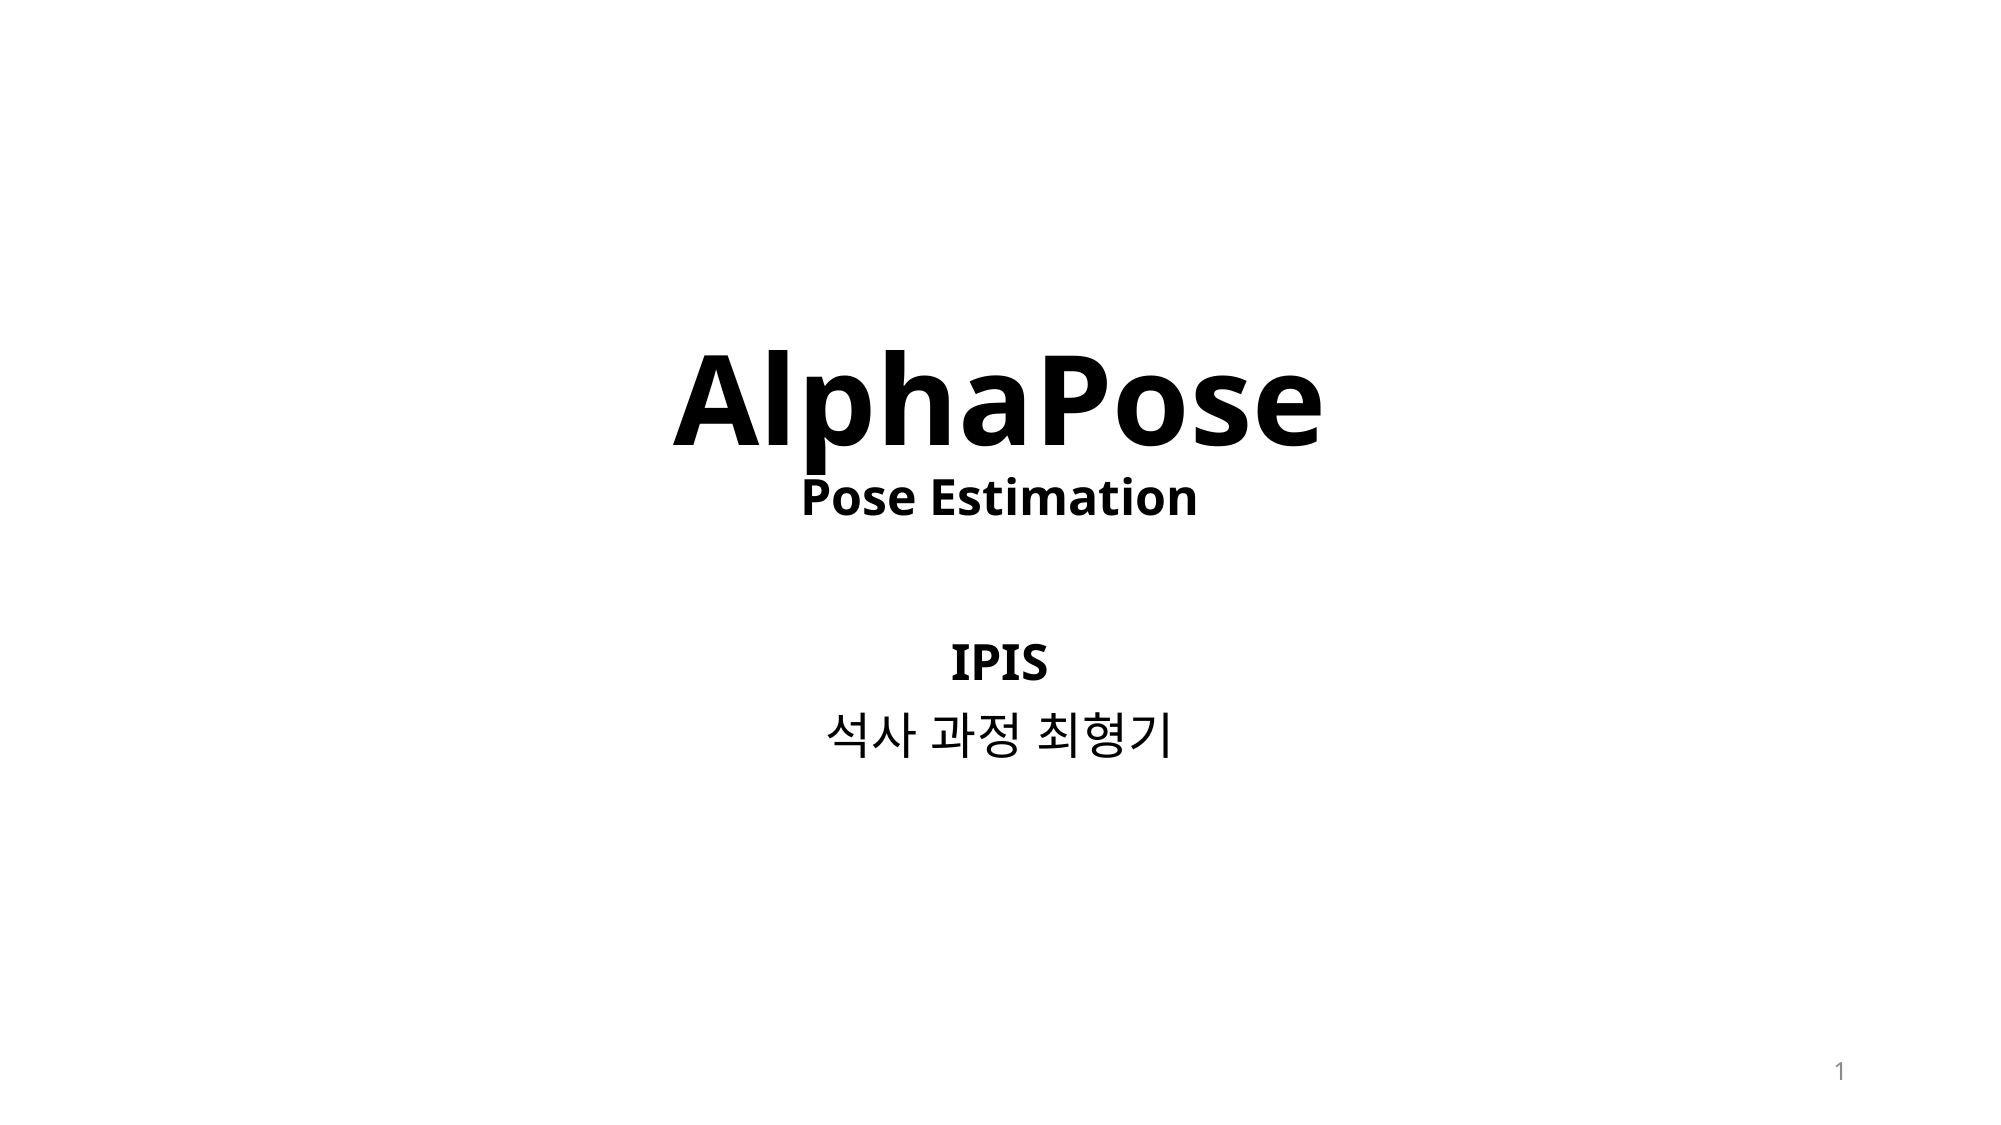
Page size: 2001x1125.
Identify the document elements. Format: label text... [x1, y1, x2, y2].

title AlphaPose Pose Estimation [249, 184, 1750, 535]
subtitle IPIS 석사 과정 최형기 [249, 629, 1750, 901]
slide_number 1 [1412, 1042, 1863, 1103]
